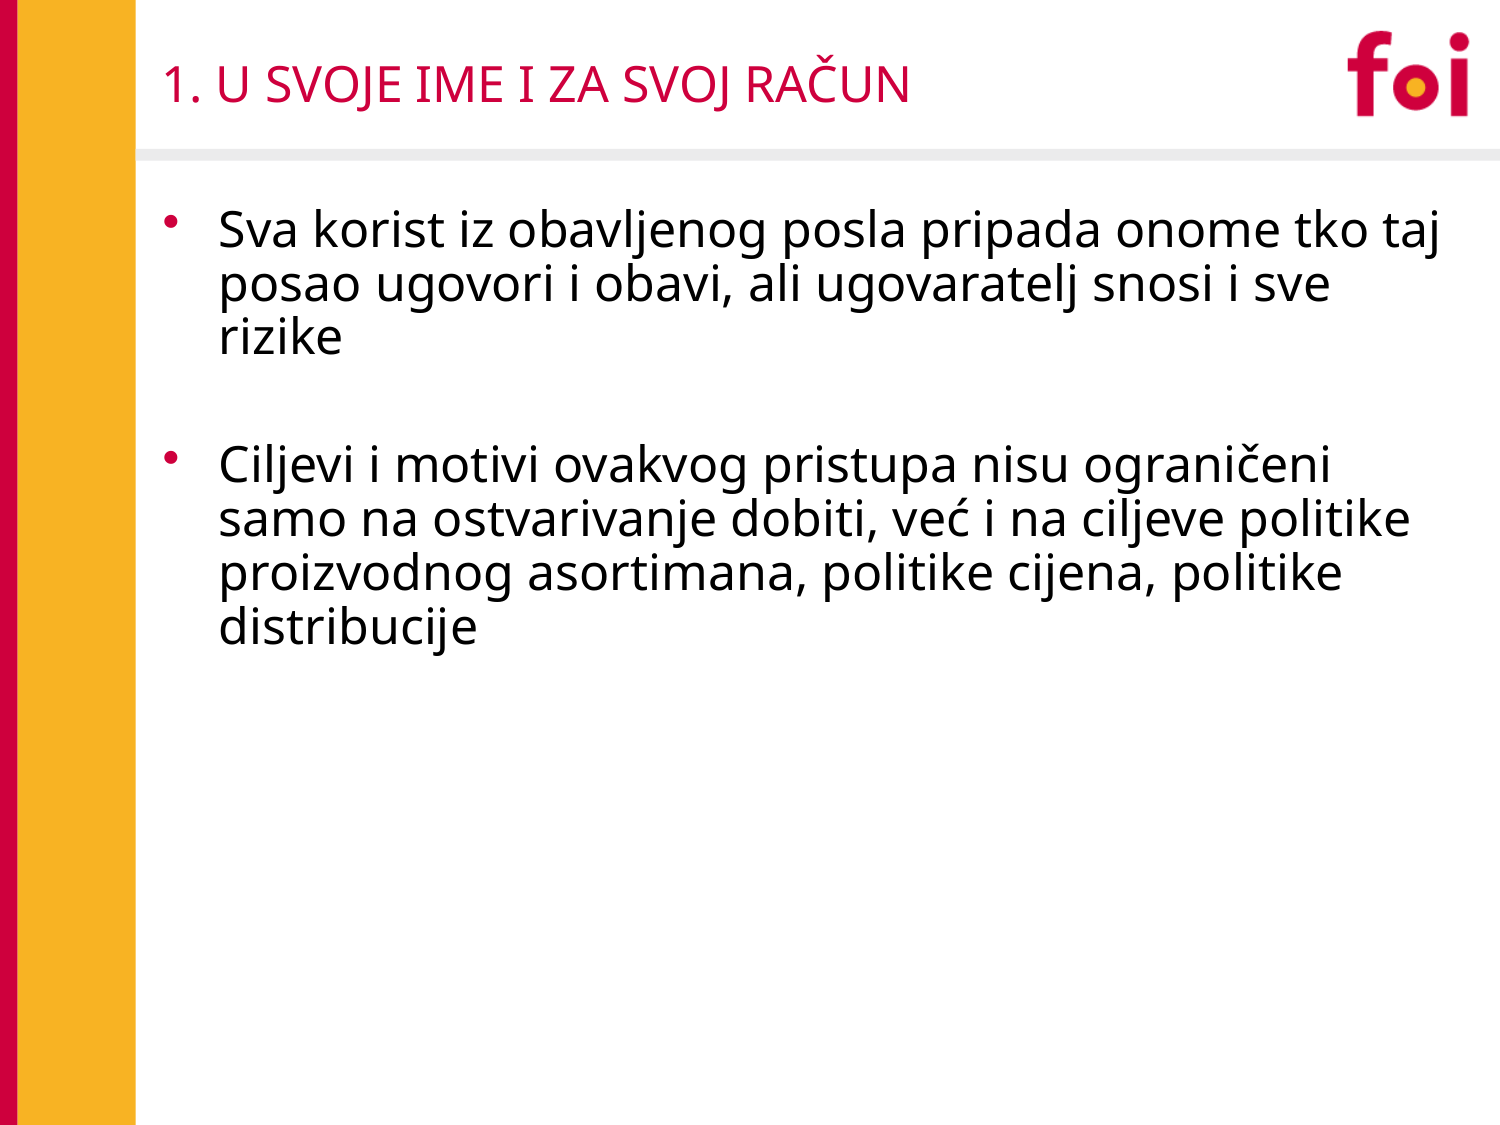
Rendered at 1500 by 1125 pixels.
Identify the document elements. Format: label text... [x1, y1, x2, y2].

picture [1316, 0, 1500, 148]
list Sva korist iz obavljenog posla pripada onome tko taj posao ugovori i obavi, ali ugovaratelj snosi i sve rizike Ciljevi i motivi ovakvog pristupa nisu ograničeni samo na ostvarivanje dobiti, već i na ciljeve politike proizvodnog asortimana, politike cijena, politike distribucije [147, 196, 1471, 1024]
title 1. U SVOJE IME I ZA SVOJ RAČUN [145, 30, 1306, 136]
